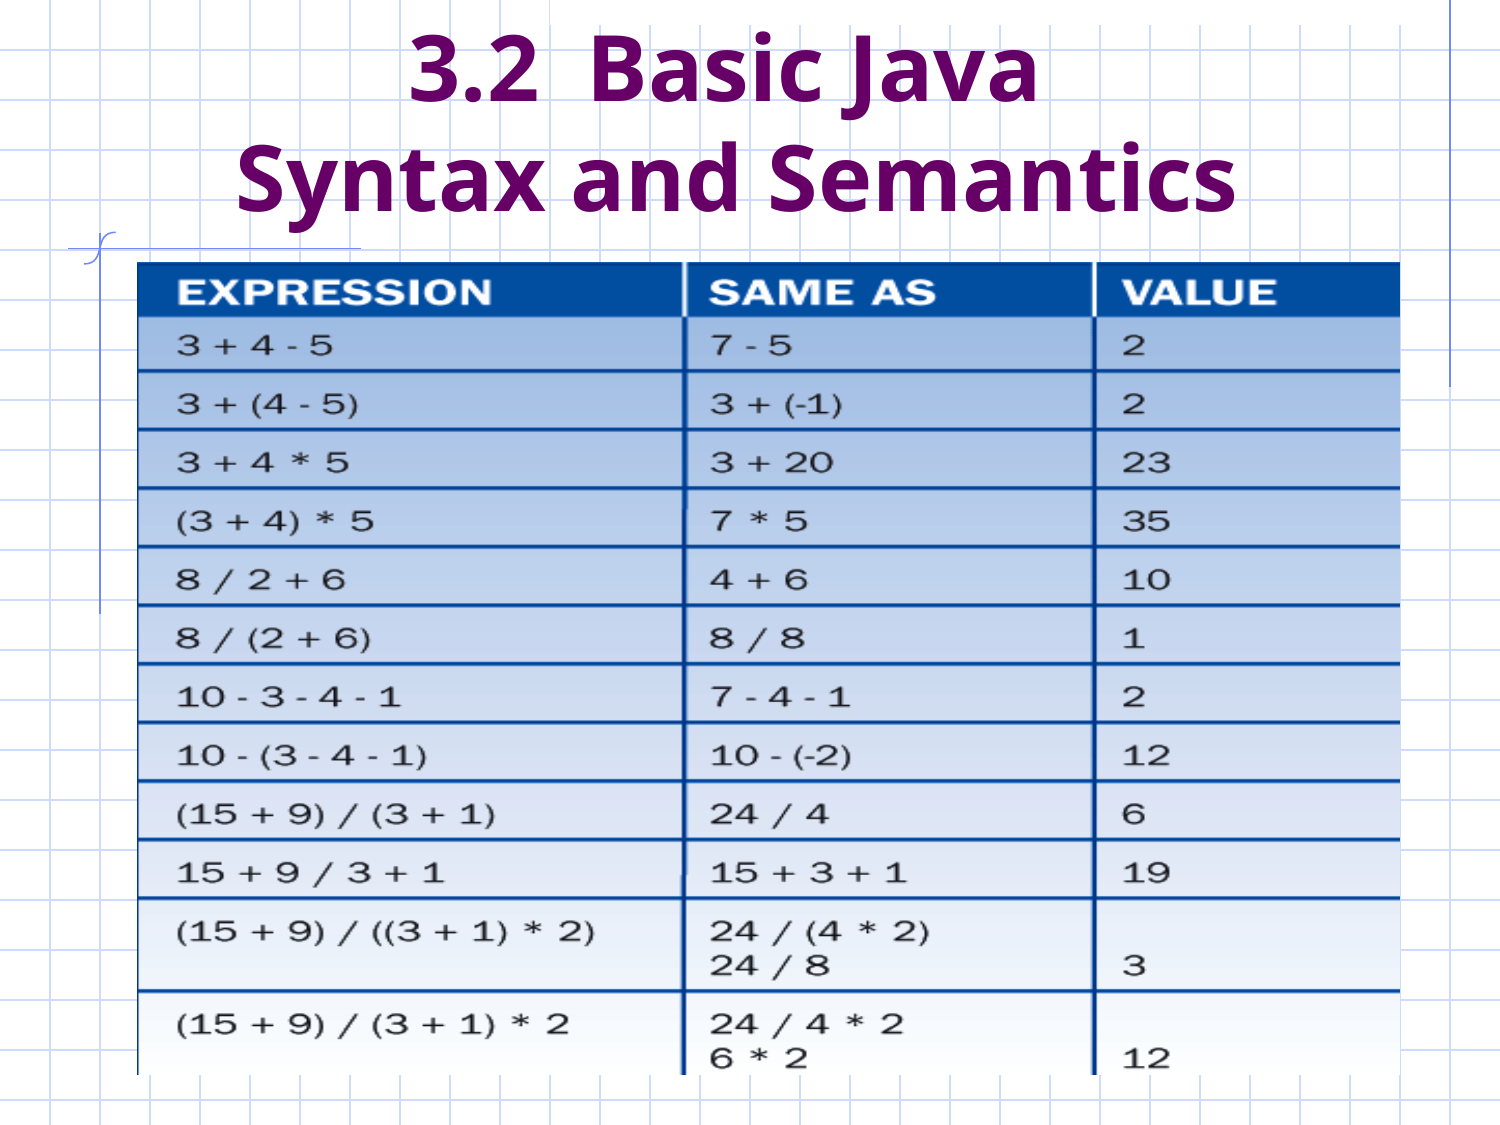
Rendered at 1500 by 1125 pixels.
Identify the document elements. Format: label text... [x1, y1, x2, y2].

title 3.2 Basic Java Syntax and Semantics [99, 50, 1375, 238]
picture [137, 262, 1401, 1076]
